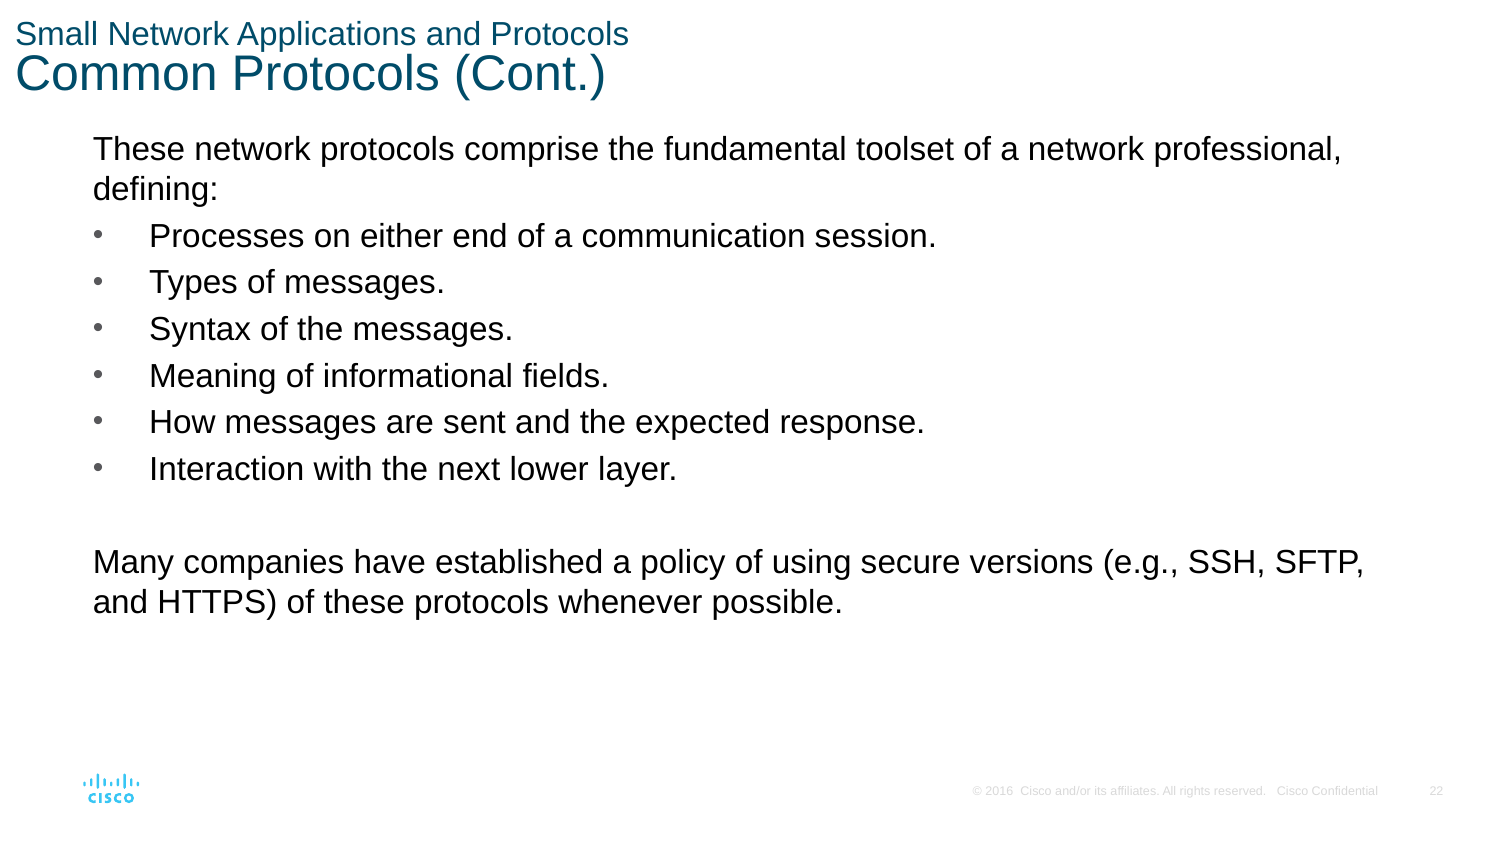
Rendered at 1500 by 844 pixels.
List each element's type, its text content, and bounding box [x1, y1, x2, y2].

title Small Network Applications and Protocols Common Protocols (Cont.) [0, 0, 1369, 121]
list These network protocols comprise the fundamental toolset of a network professional, defining: Processes on either end of a communication session. Types of messages. Syntax of the messages. Meaning of informational fields. How messages are sent and the expected response. Interaction with the next lower layer. Many companies have established a policy of using secure versions (e.g., SSH, SFTP, and HTTPS) of these protocols whenever possible. [77, 120, 1437, 726]
